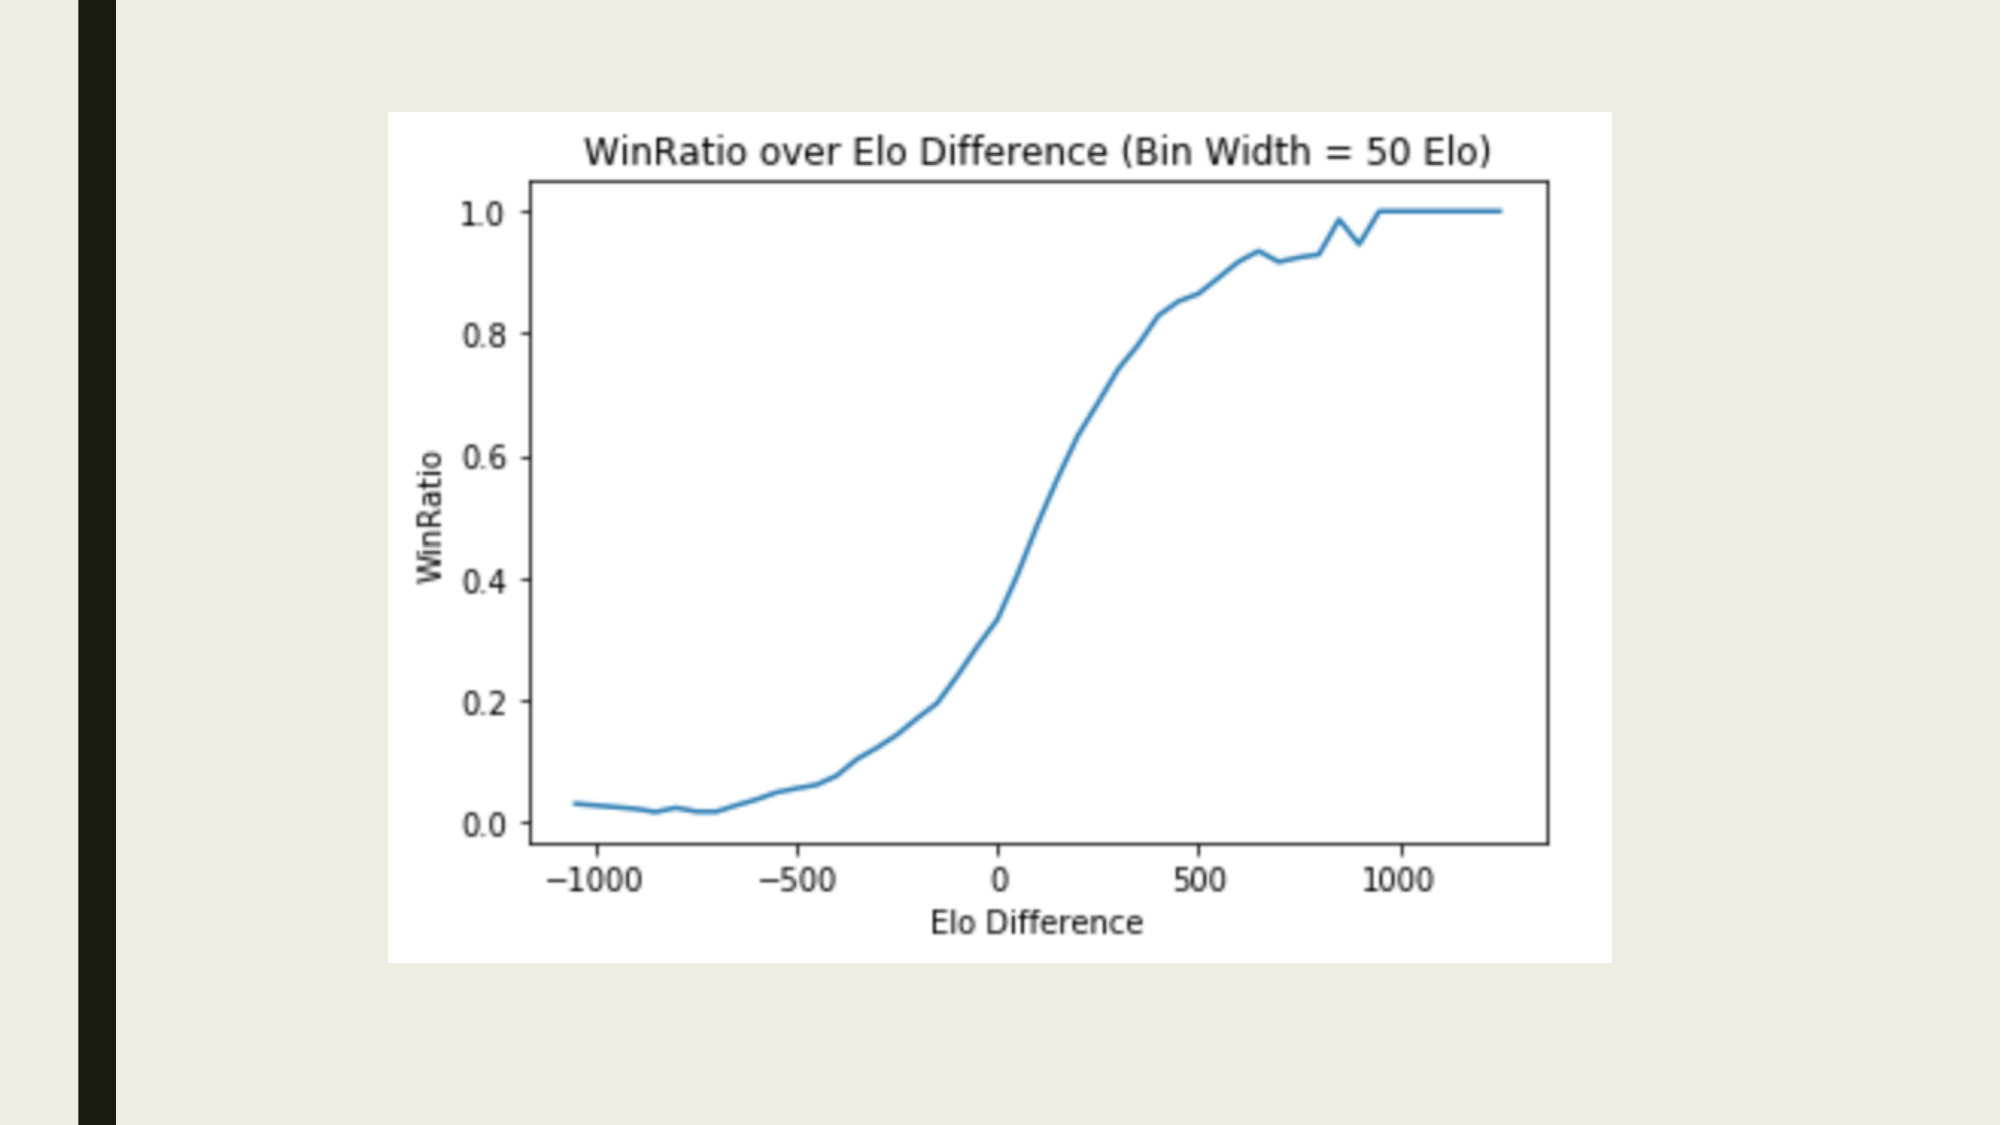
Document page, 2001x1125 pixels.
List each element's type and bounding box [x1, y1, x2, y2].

picture [388, 112, 1612, 963]
